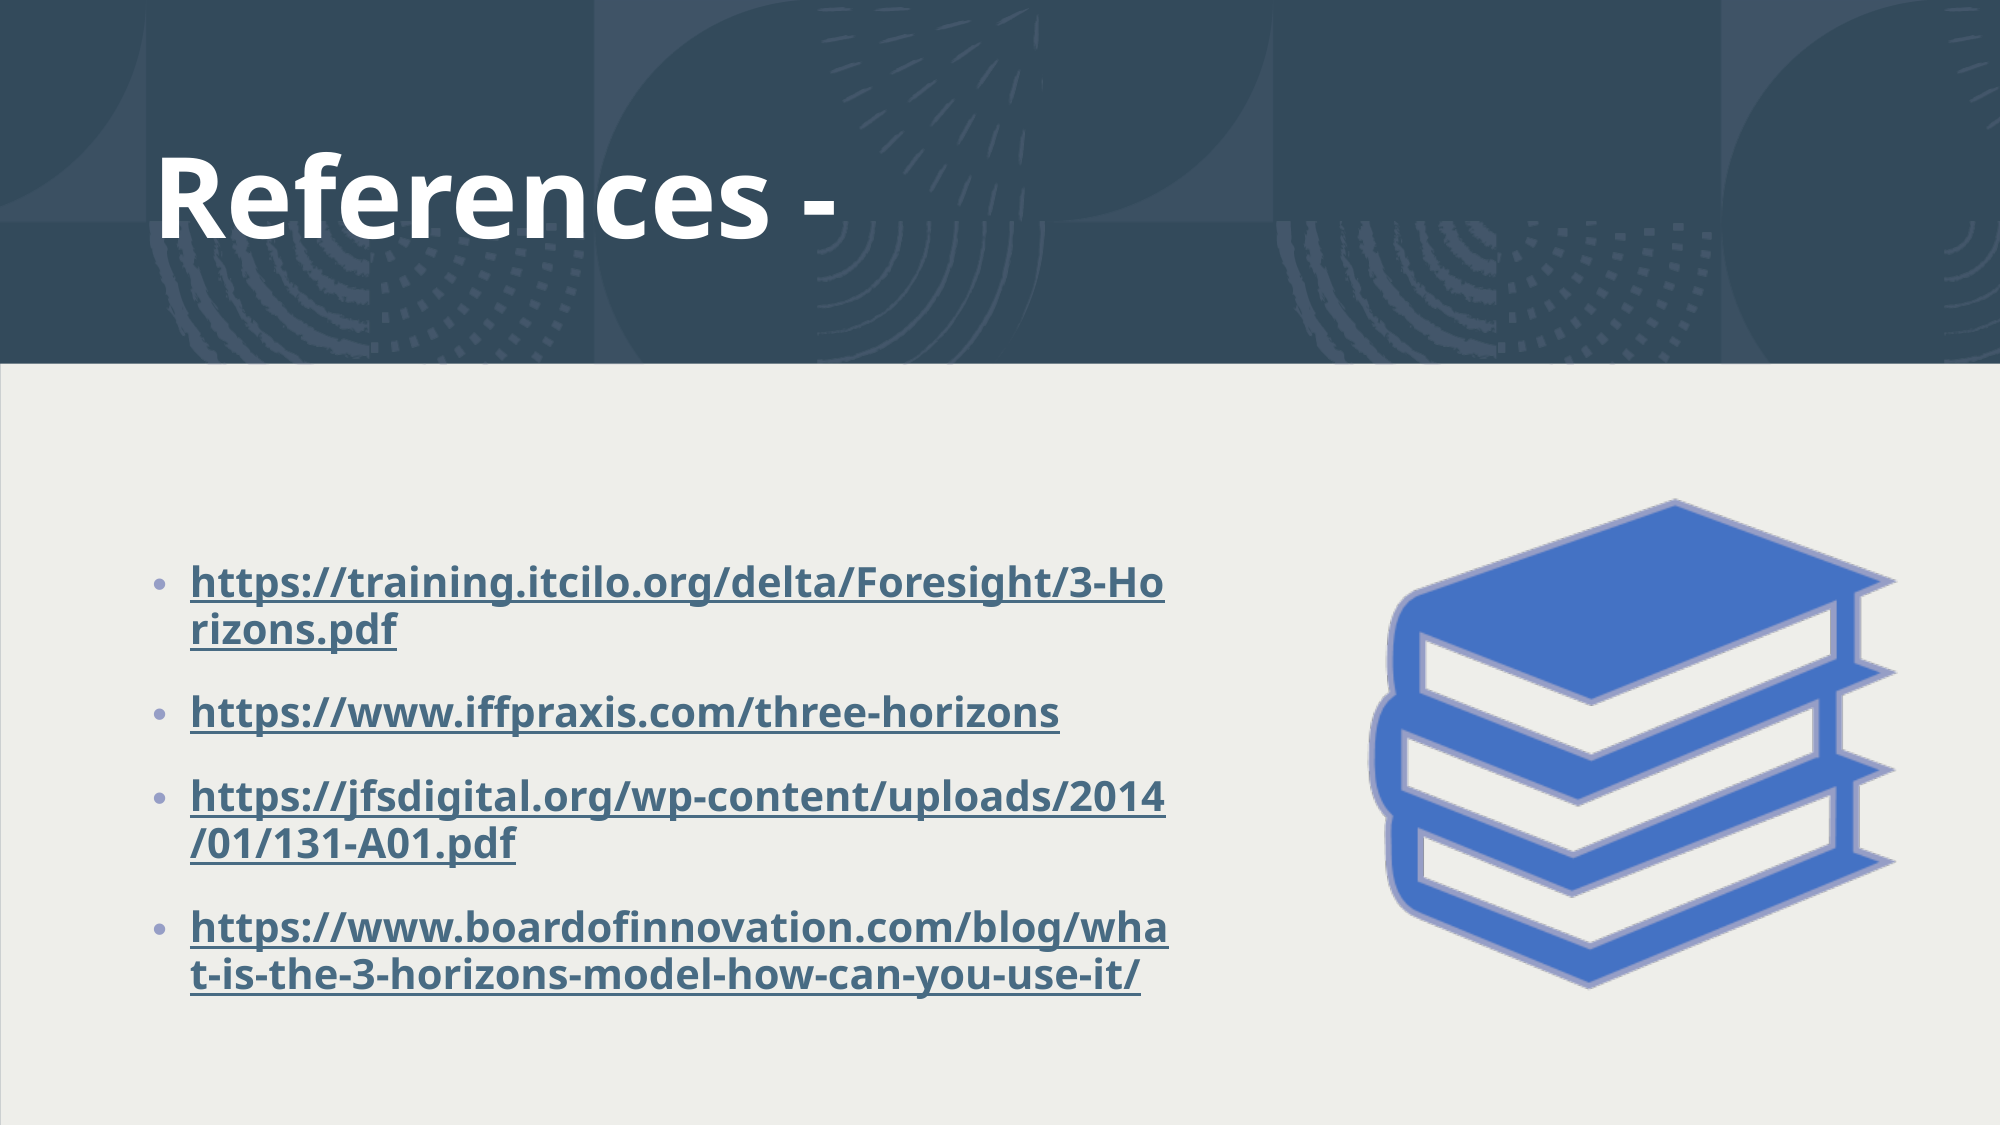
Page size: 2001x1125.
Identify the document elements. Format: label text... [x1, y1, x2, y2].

picture [1339, 452, 1922, 1036]
list https://training.itcilo.org/delta/Foresight/3-Horizons.pdf https://www.iffpraxis.com/three-horizons https://jfsdigital.org/wp-content/uploads/2014/01/131-A01.pdf https://www.boardofinnovation.com/blog/what-is-the-3-horizons-model-how-can-you-use-it/ [137, 452, 1198, 1036]
title References - [137, 62, 1779, 325]
text_box [0, 366, 2000, 1125]
text_box [0, 0, 2000, 366]
